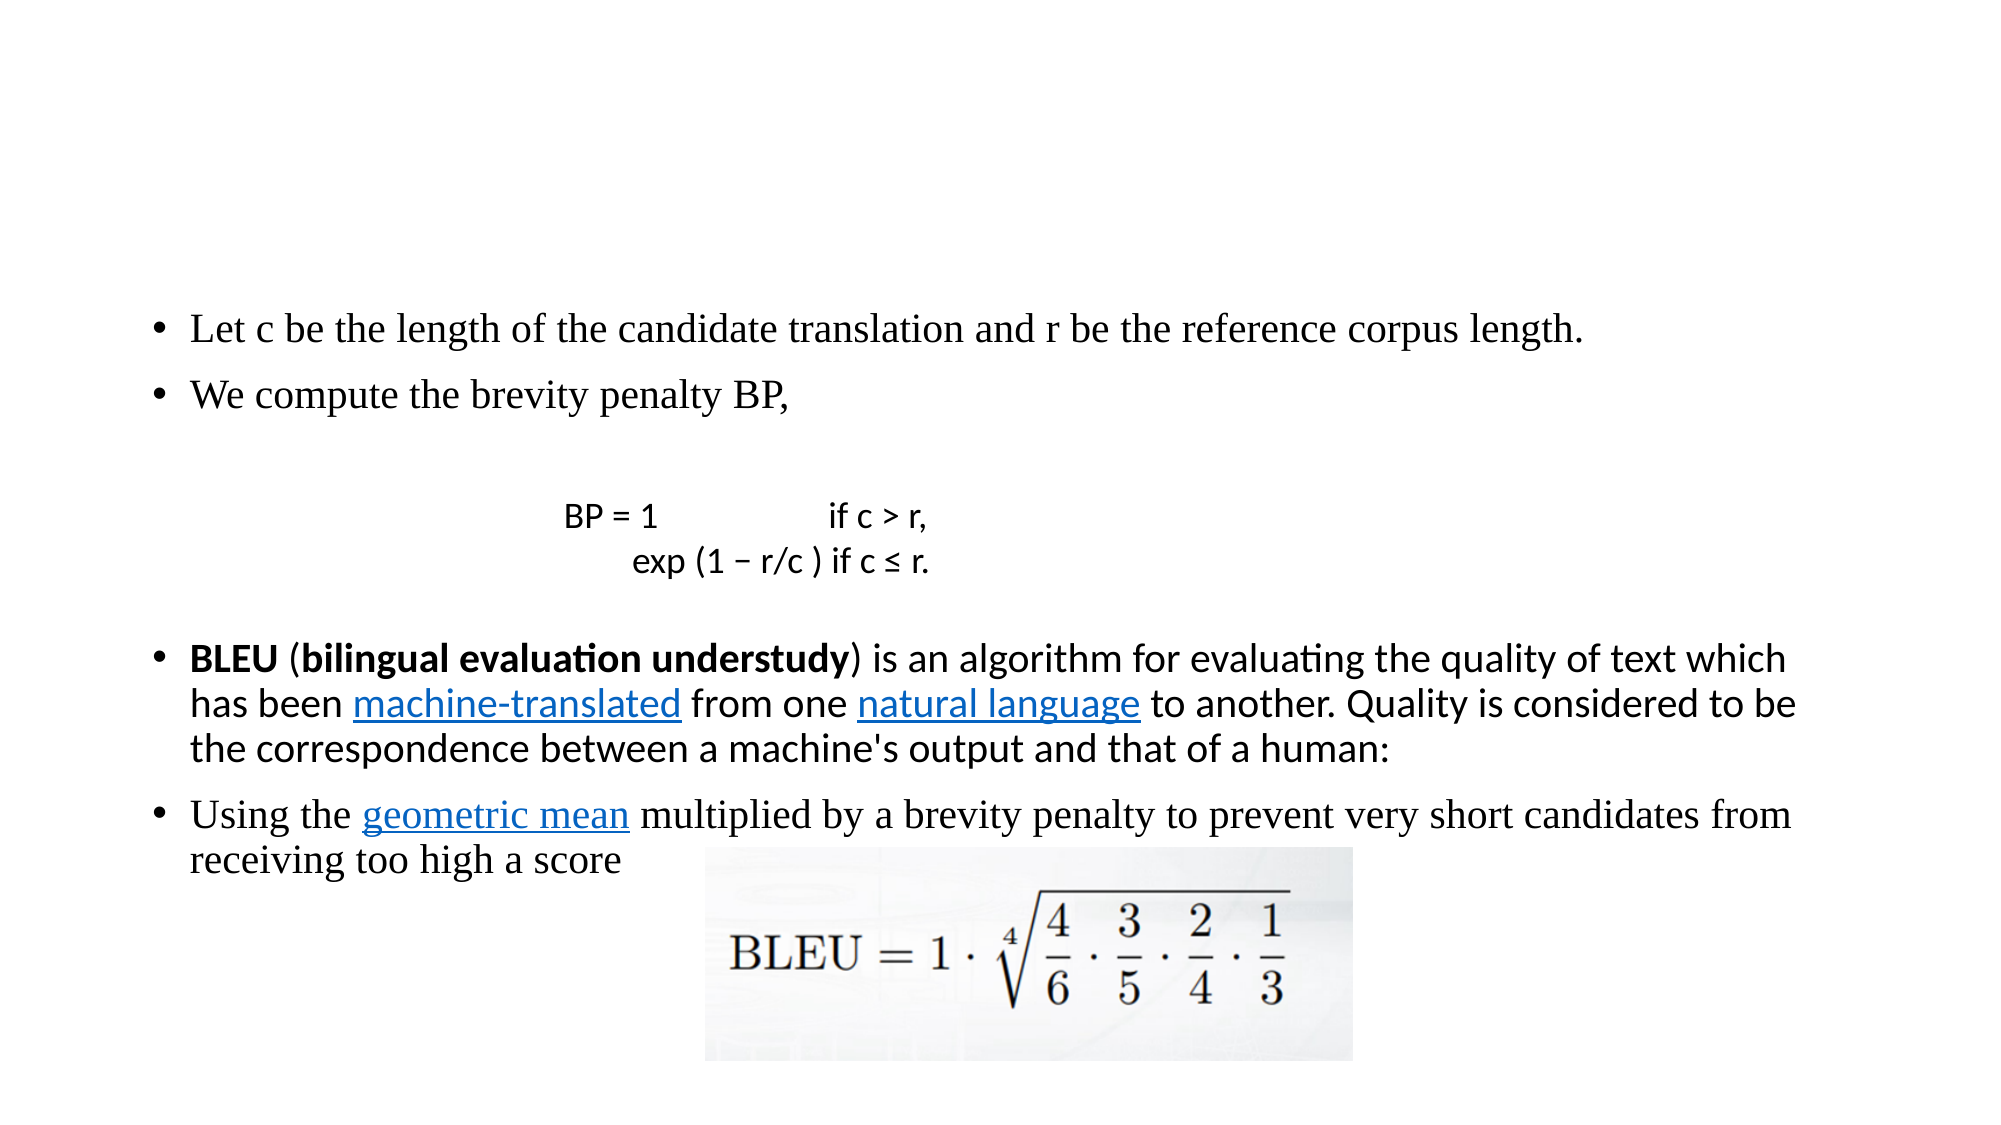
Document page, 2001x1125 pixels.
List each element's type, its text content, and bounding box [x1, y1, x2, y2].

picture [705, 847, 1353, 1061]
text_box BP = 1 if c > r, exp (1 − r/c ) if c ≤ r. [549, 483, 1152, 589]
list Let c be the length of the candidate translation and r be the reference corpus length. We compute the brevity penalty BP, BLEU (bilingual evaluation understudy) is an algorithm for evaluating the quality of text which has been machine-translated from one natural language to another. Quality is considered to be the correspondence between a machine's output and that of a human: Using the geometric mean multiplied by a brevity penalty to prevent very short candidates from receiving too high a score [137, 299, 1863, 1014]
